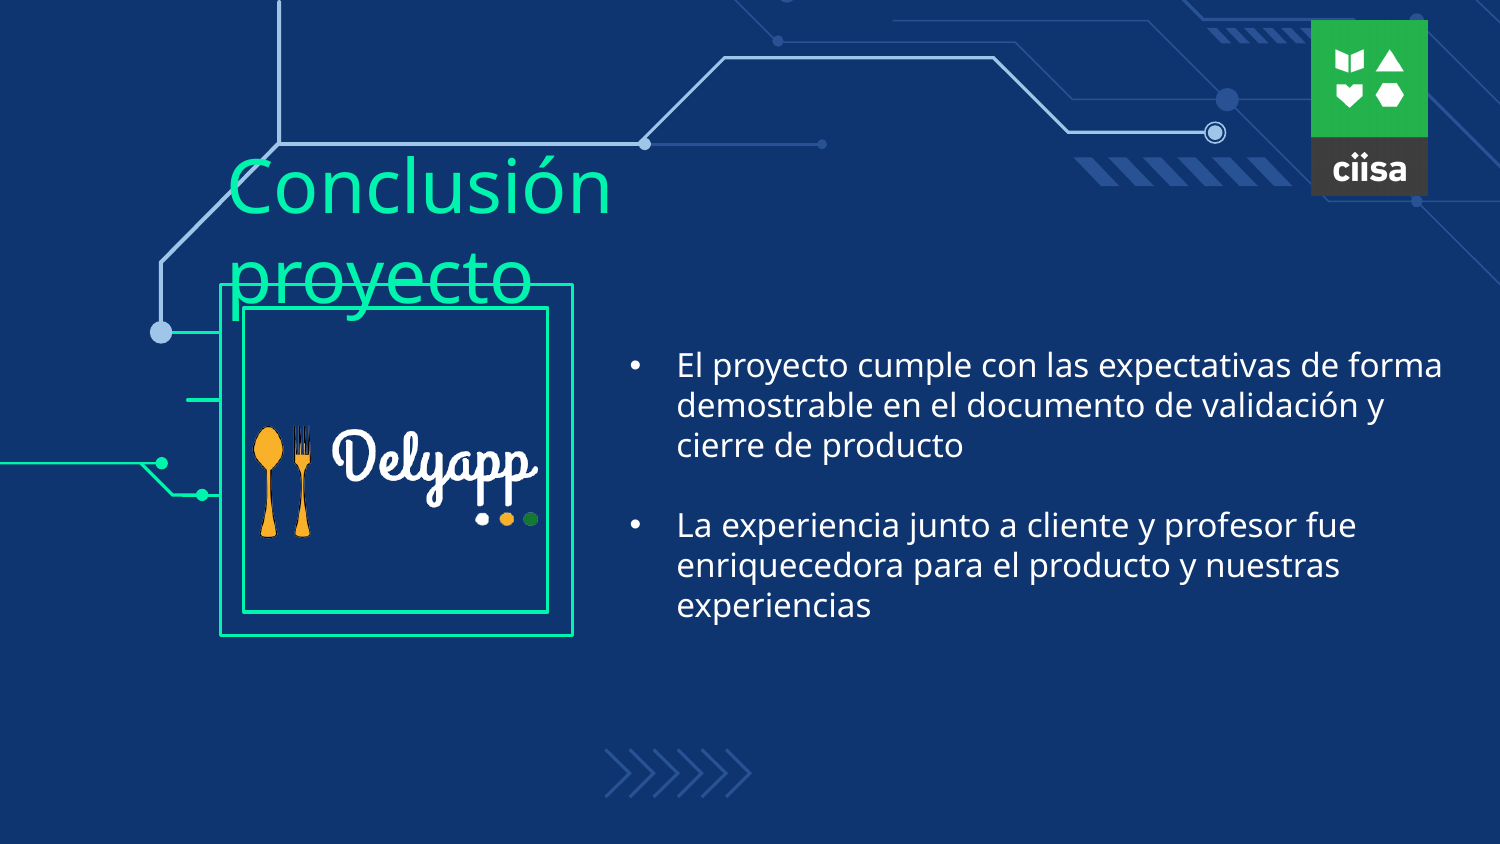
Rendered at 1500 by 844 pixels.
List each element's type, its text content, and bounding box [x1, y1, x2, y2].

subtitle El proyecto cumple con las expectativas de forma demostrable en el documento de validación y cierre de producto La experiencia junto a cliente y profesor fue enriquecedora para el producto y nuestras experiencias [608, 422, 1483, 712]
picture [247, 421, 543, 543]
picture [1311, 19, 1428, 197]
title Conclusión proyecto [226, 180, 924, 277]
